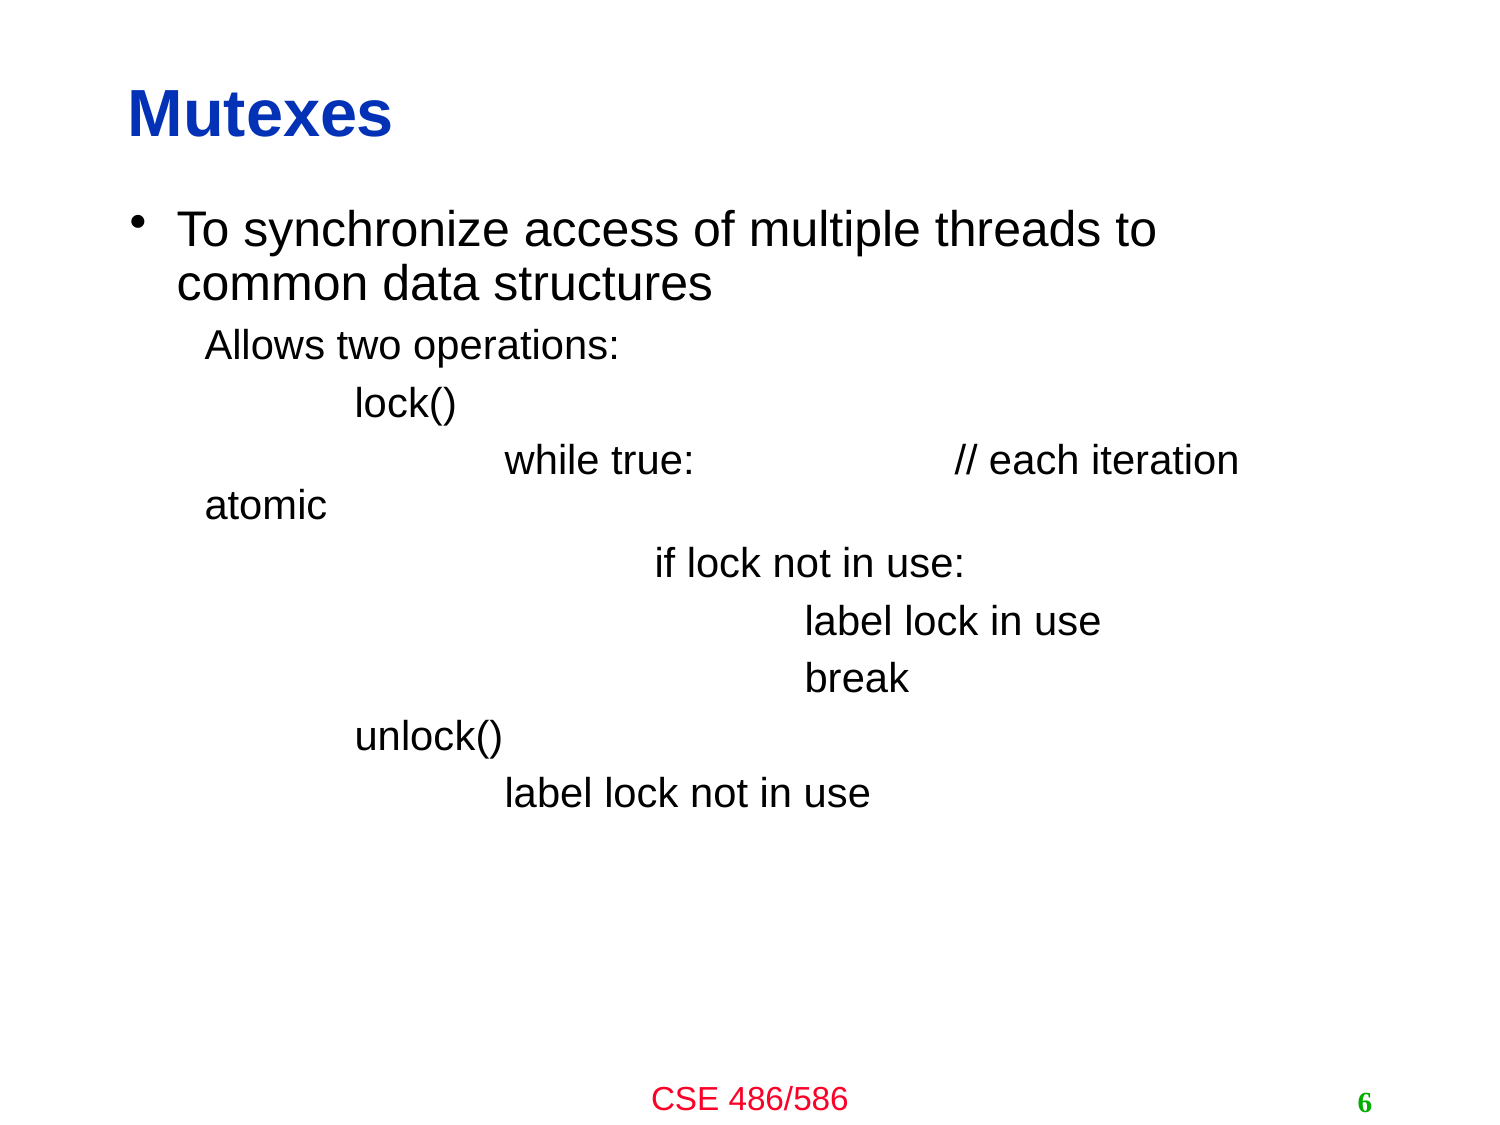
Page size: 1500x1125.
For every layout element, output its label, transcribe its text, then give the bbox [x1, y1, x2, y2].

list To synchronize access of multiple threads to common data structures Allows two operations: lock() while true: // each iteration atomic if lock not in use: label lock in use break unlock() label lock not in use [114, 195, 1376, 1005]
slide_number 6 [1074, 1076, 1388, 1125]
title Mutexes [112, 53, 1310, 176]
